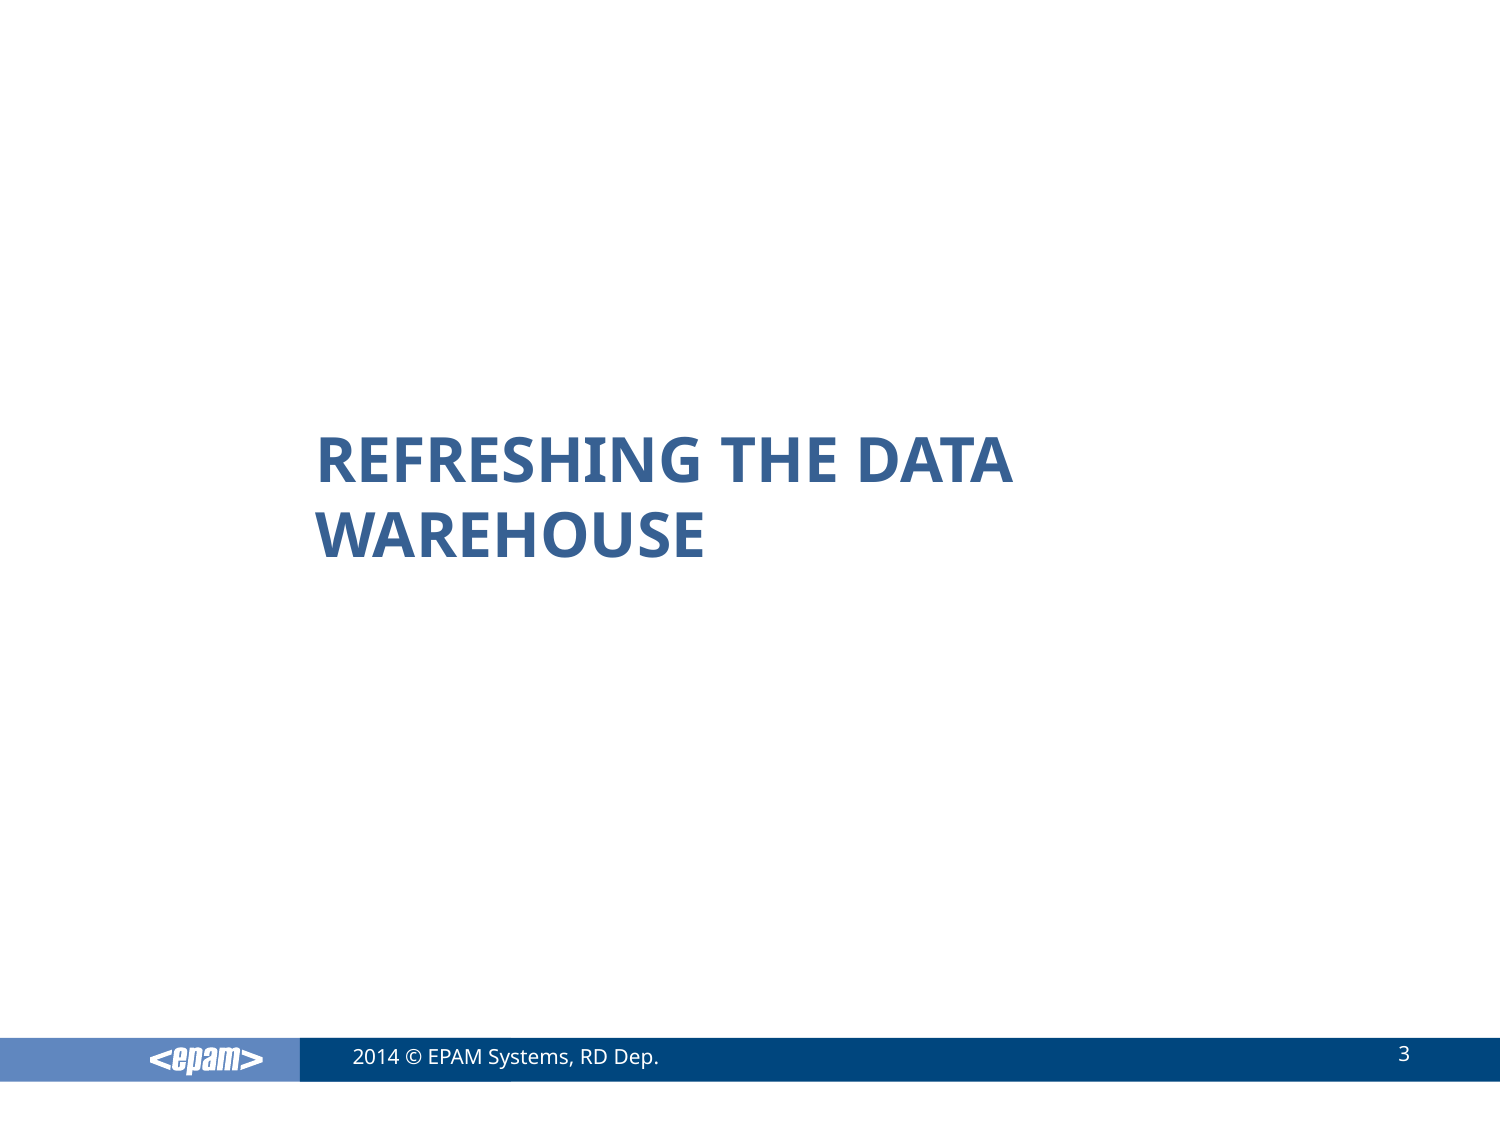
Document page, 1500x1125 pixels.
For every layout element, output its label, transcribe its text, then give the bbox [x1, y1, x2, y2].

slide_number 3 [1262, 1025, 1425, 1085]
footer 2014 © EPAM Systems, RD Dep. [337, 1028, 738, 1088]
title Refreshing the data warehouse [300, 412, 1350, 649]
